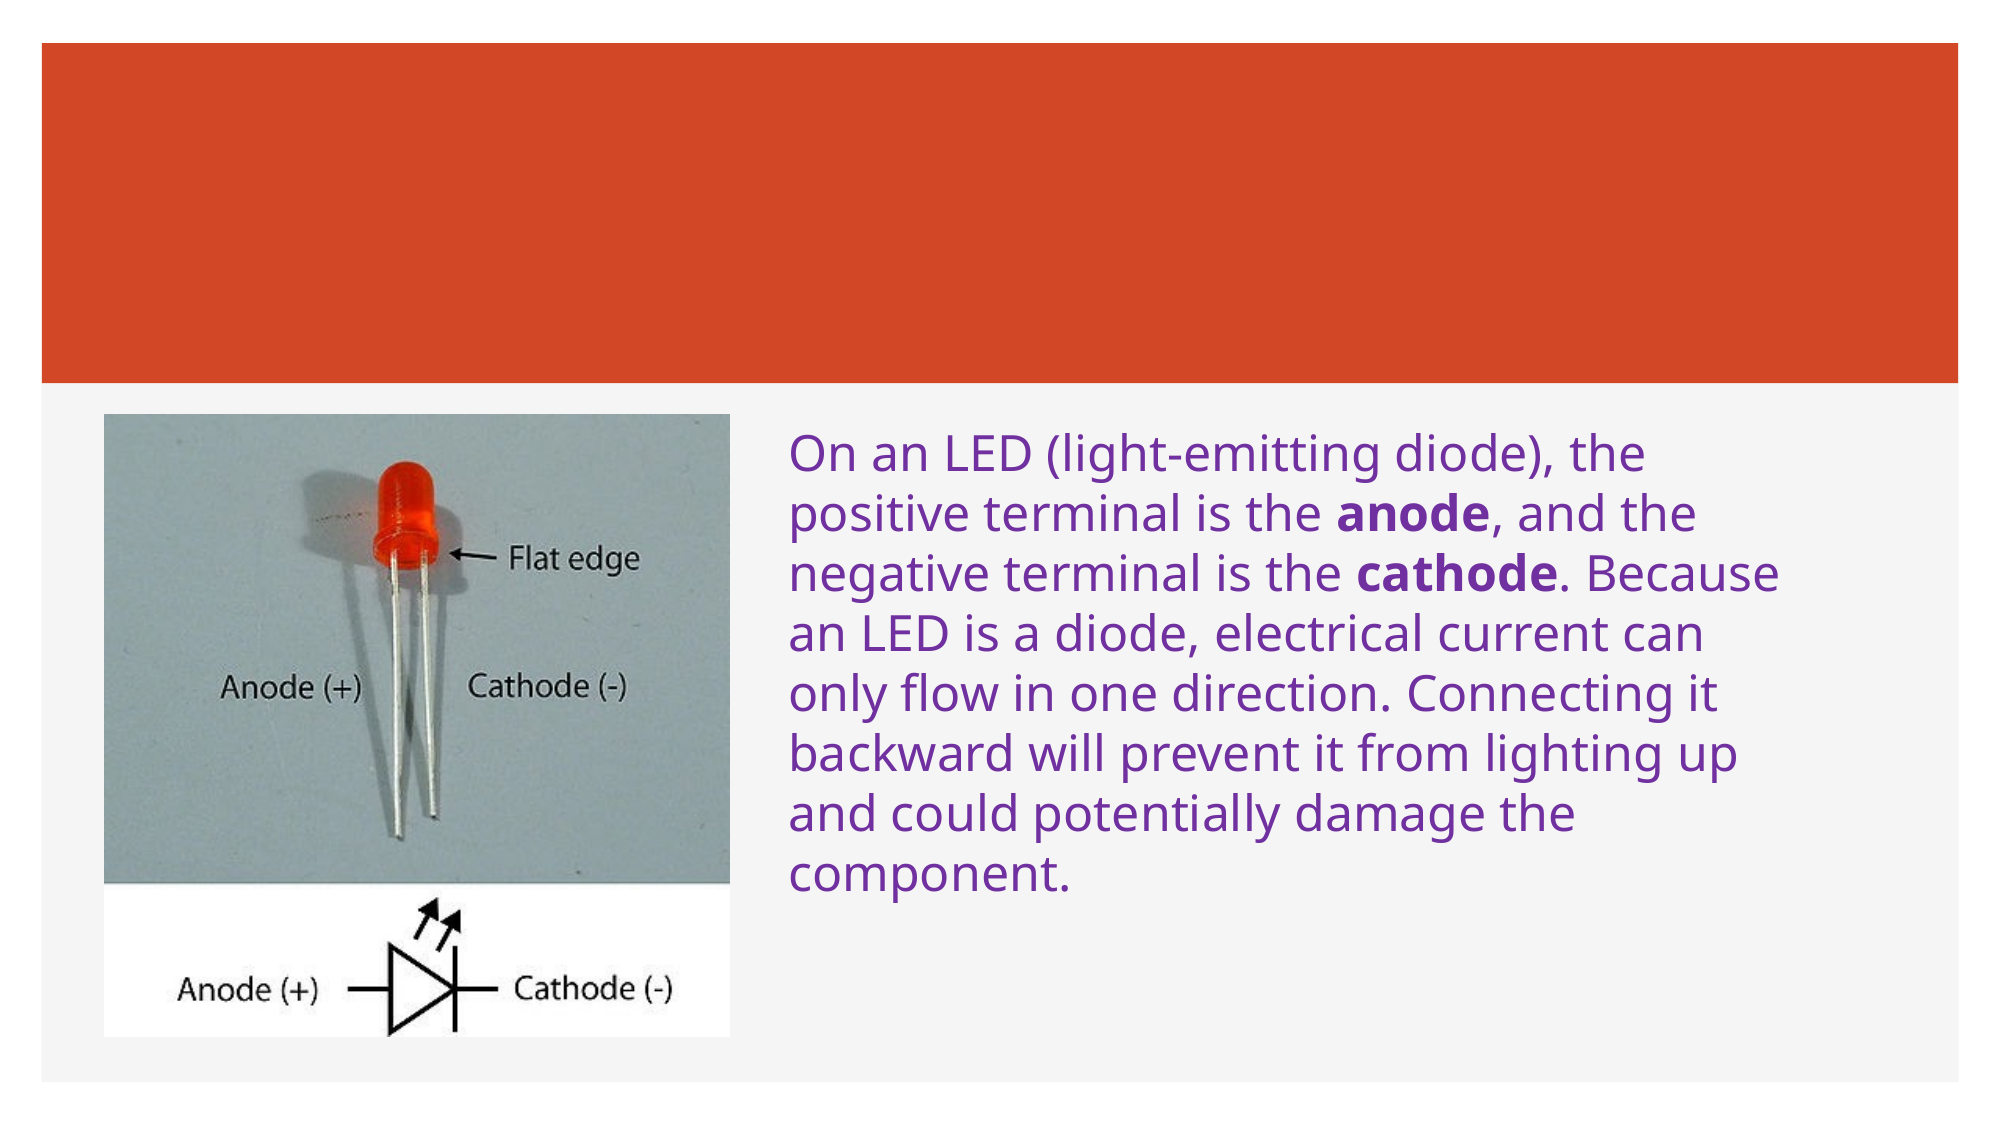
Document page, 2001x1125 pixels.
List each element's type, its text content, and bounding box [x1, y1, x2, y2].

text_box On an LED (light-emitting diode), the positive terminal is the anode, and the negative terminal is the cathode. Because an LED is a diode, electrical current can only flow in one direction. Connecting it backward will prevent it from lighting up and could potentially damage the component. [773, 414, 1818, 910]
picture [104, 414, 730, 1037]
